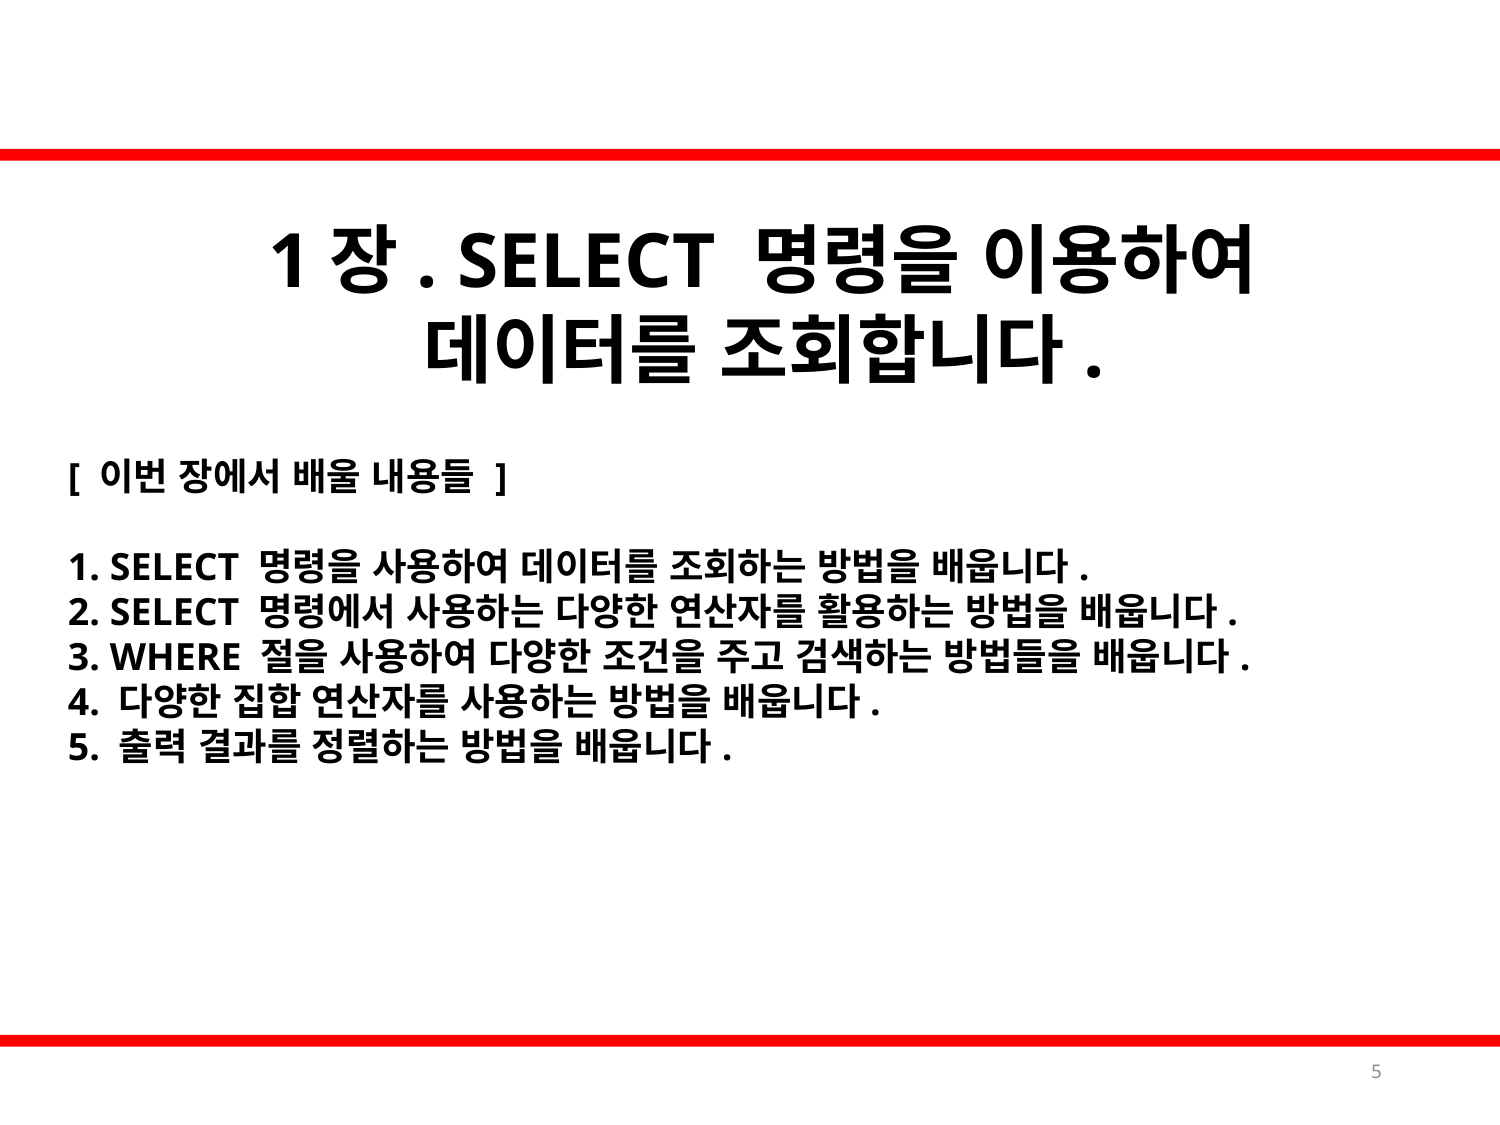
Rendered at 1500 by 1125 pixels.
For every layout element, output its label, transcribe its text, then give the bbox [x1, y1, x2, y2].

text_box [0, 148, 1500, 162]
text_box 1장. SELECT 명령을 이용하여 데이터를 조회합니다. [194, 219, 1353, 386]
text_box [0, 1034, 1500, 1048]
slide_number 5 [1059, 1042, 1397, 1103]
text_box [ 이번 장에서 배울 내용들 ] 1. SELECT 명령을 사용하여 데이터를 조회하는 방법을 배웁니다. 2. SELECT 명령에서 사용하는 다양한 연산자를 활용하는 방법을 배웁니다. 3. WHERE 절을 사용하여 다양한 조건을 주고 검색하는 방법들을 배웁니다. 4. 다양한 집합 연산자를 사용하는 방법을 배웁니다. 5. 출력 결과를 정렬하는 방법을 배웁니다. [52, 432, 1460, 835]
